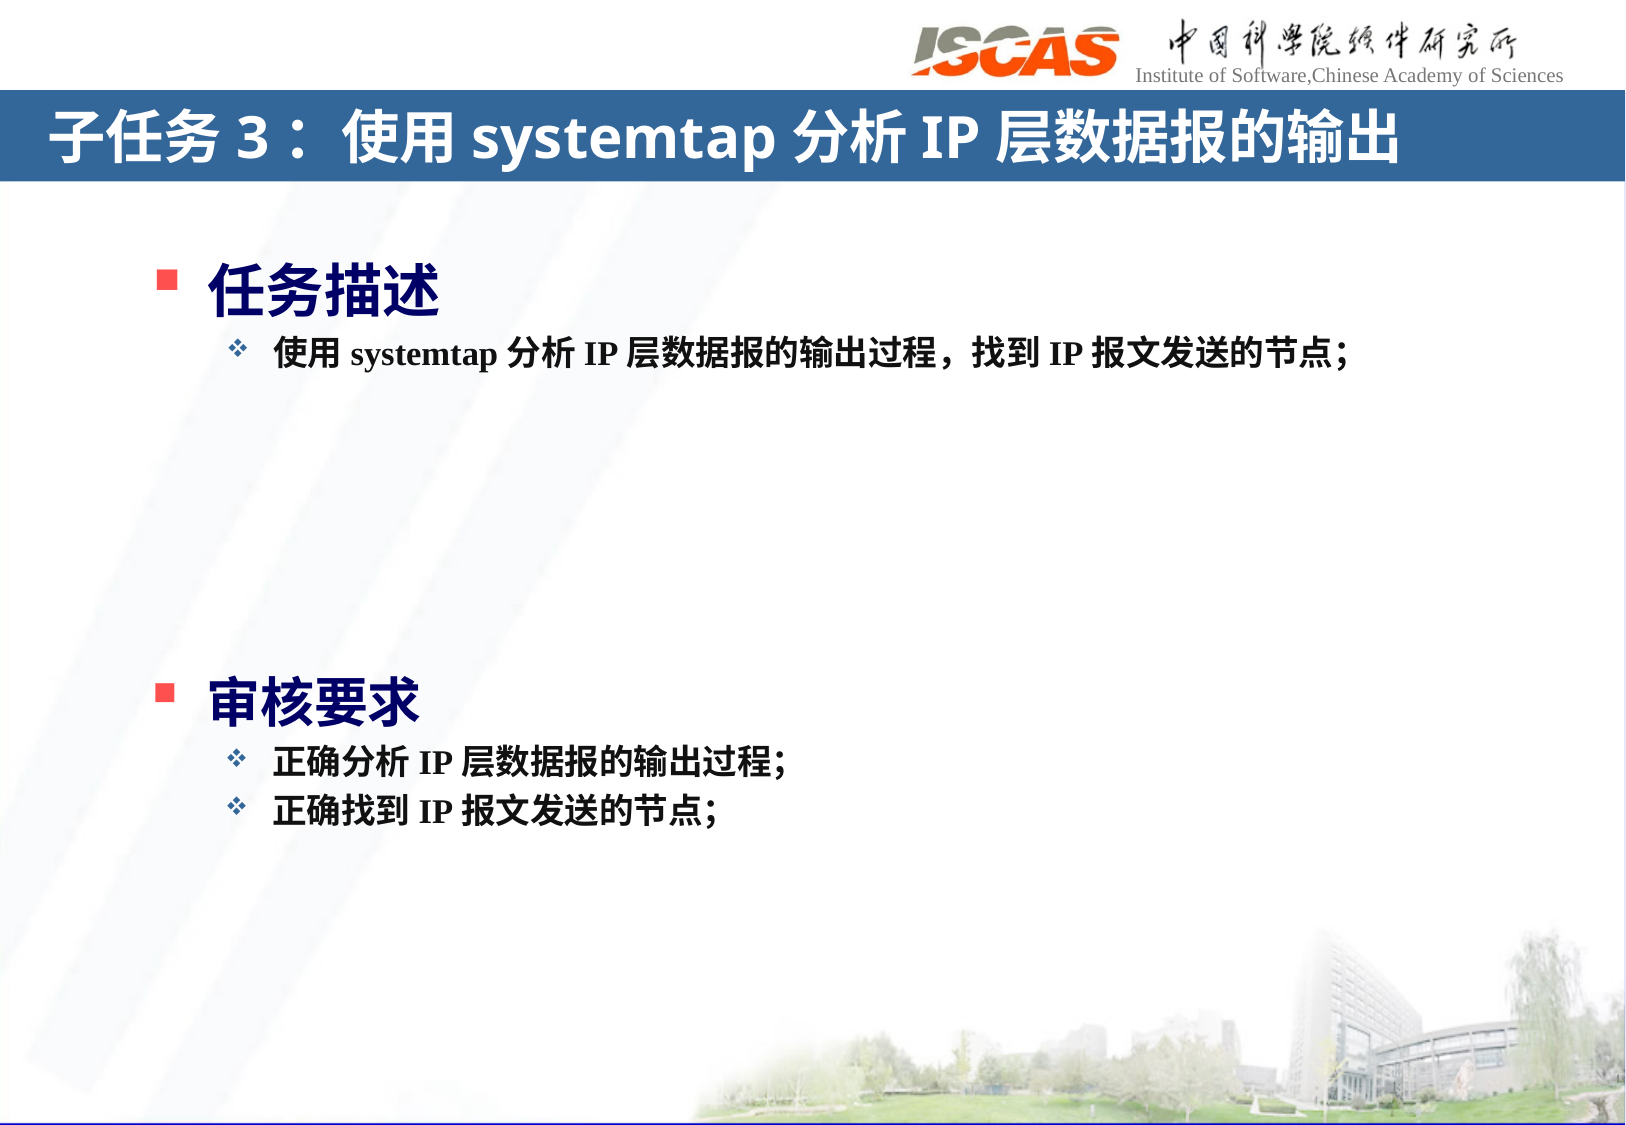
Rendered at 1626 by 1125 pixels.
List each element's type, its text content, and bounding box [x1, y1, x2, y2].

text_box 审核要求 正确分析IP层数据报的输出过程； 正确找到IP报文发送的节点； [136, 661, 1489, 902]
title 子任务3：使用systemtap分析IP层数据报的输出 [0, 89, 1625, 182]
picture [1166, 15, 1519, 71]
picture [0, 92, 1626, 1125]
list 任务描述 使用systemtap分析IP层数据报的输出过程，找到IP报文发送的节点； [136, 246, 1489, 596]
picture [907, 18, 1132, 87]
